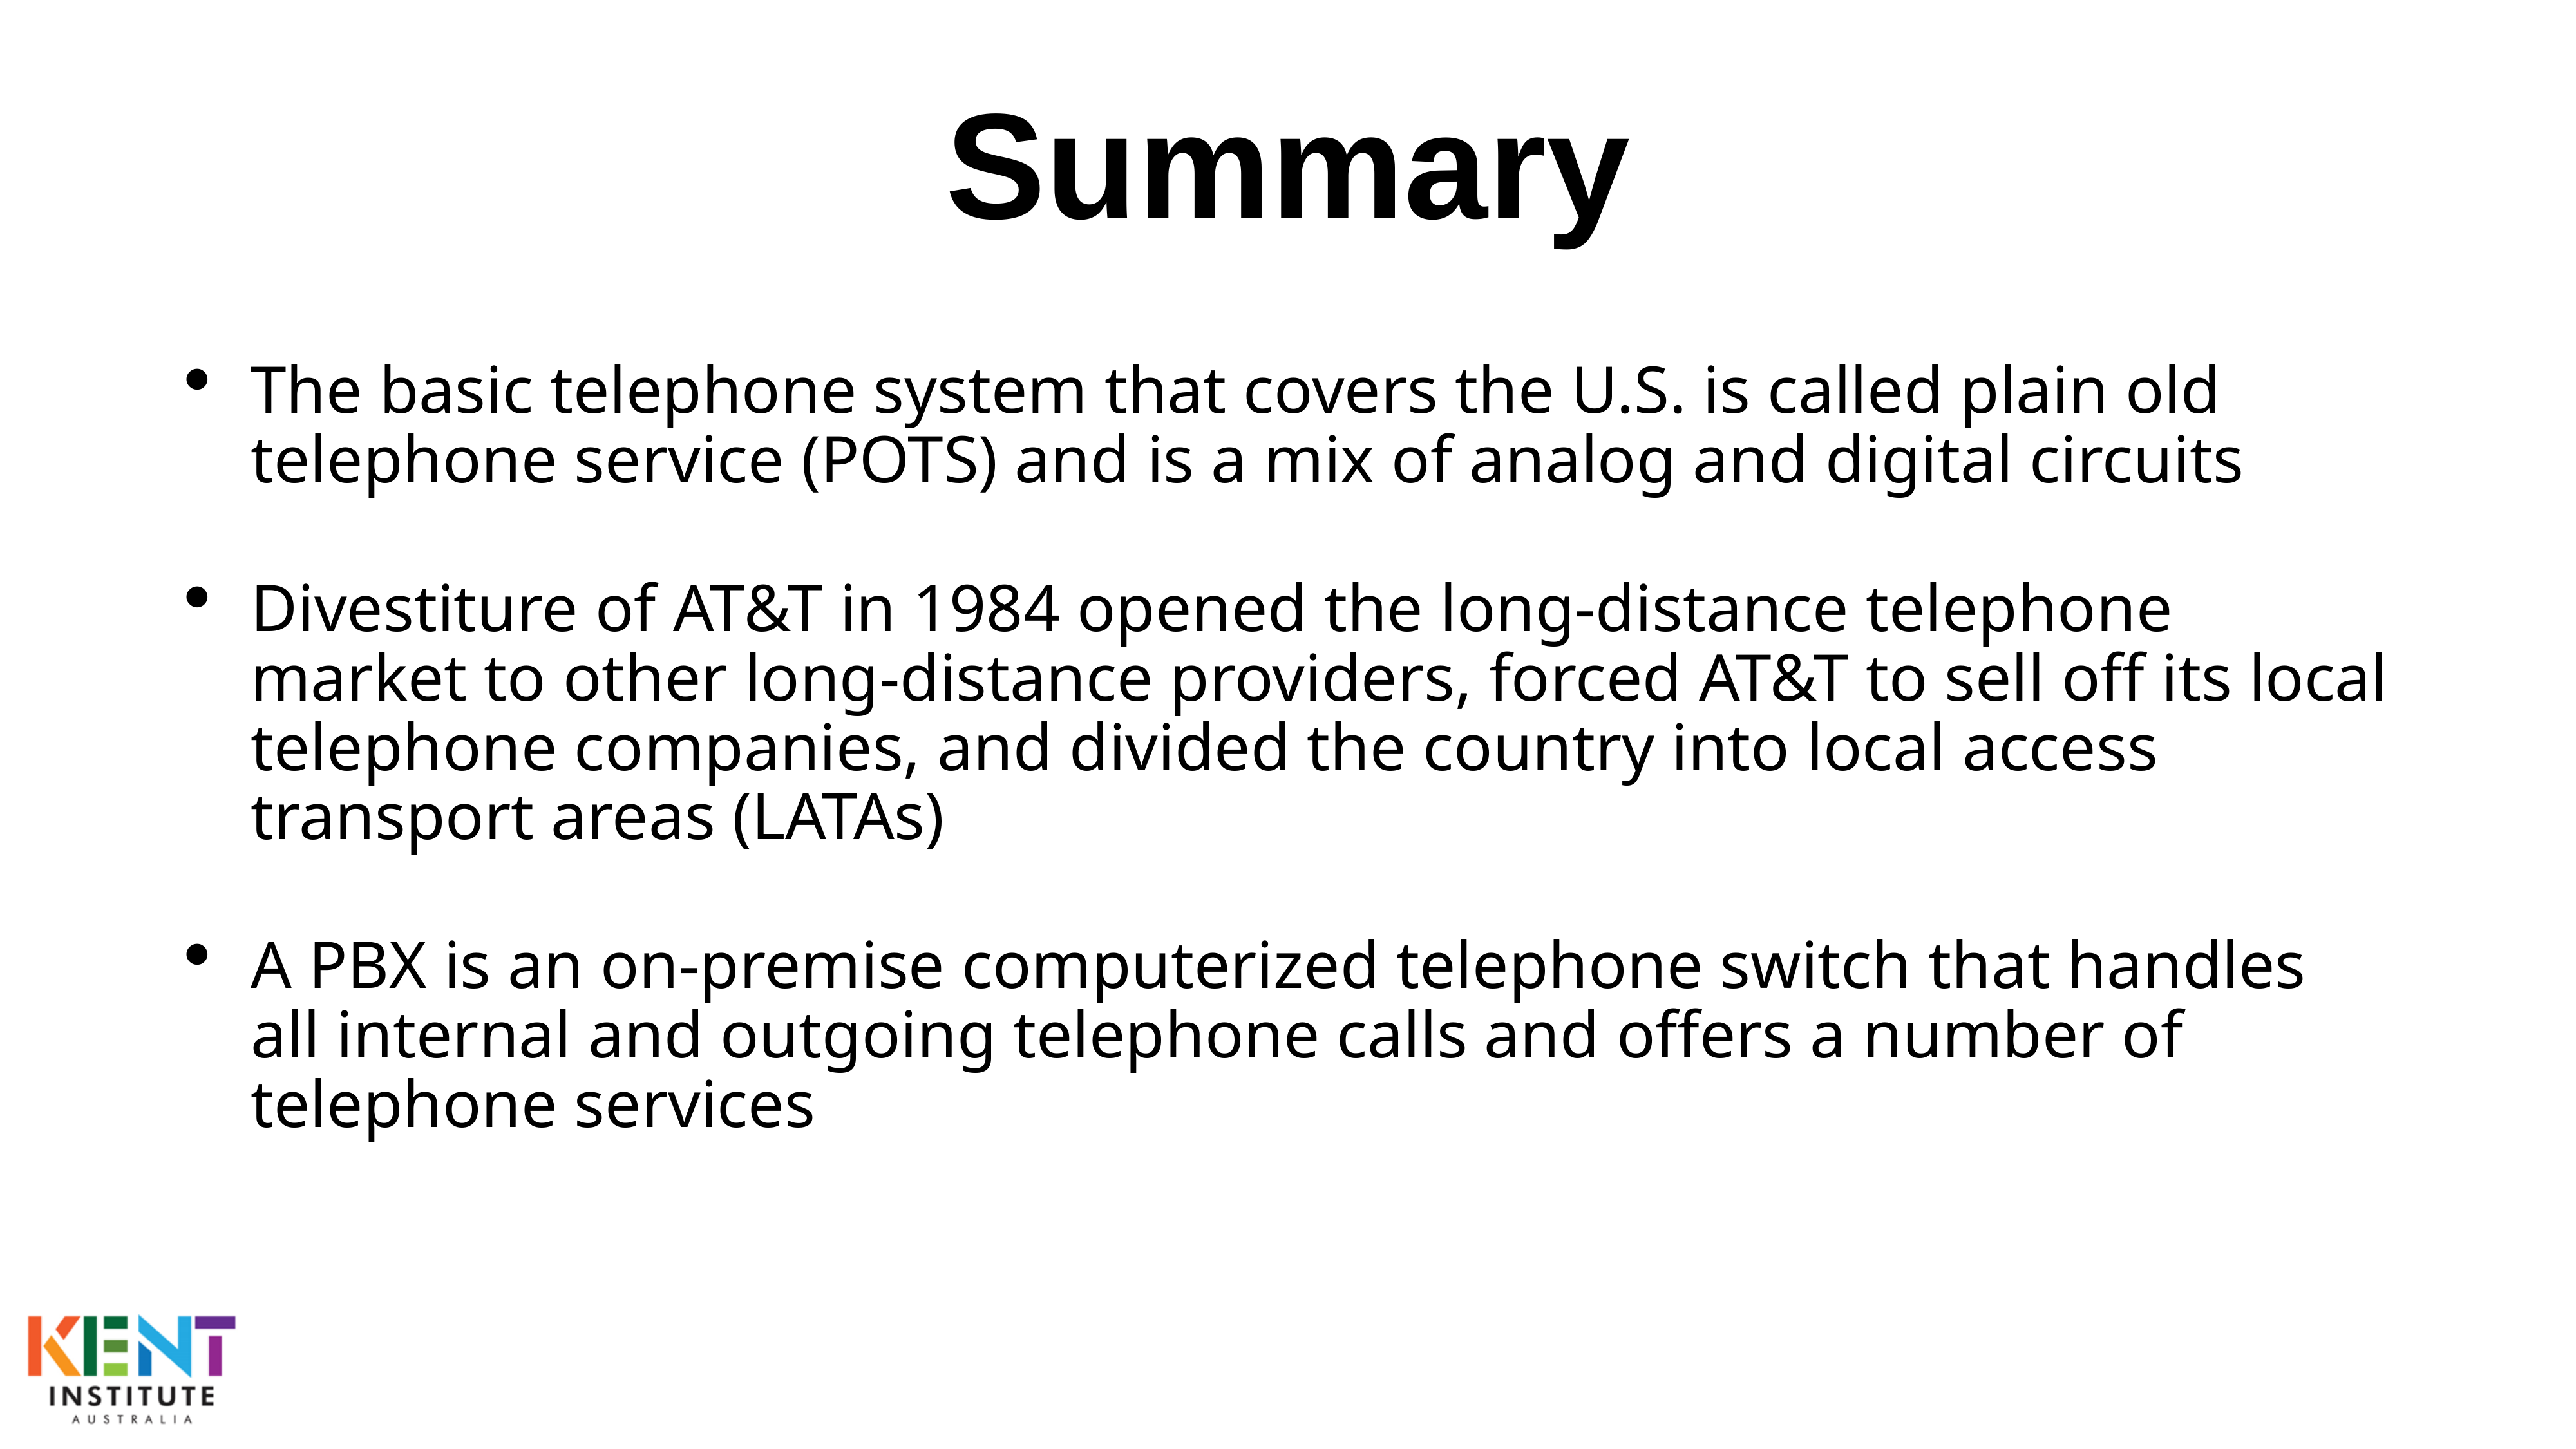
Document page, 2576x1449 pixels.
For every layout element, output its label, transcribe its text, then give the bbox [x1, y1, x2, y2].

title Summary [178, 37, 2398, 279]
picture [6, 1294, 258, 1446]
list The basic telephone system that covers the U.S. is called plain old telephone service (POTS) and is a mix of analog and digital circuits Divestiture of AT&T in 1984 opened the long-distance telephone market to other long-distance providers, forced AT&T to sell off its local telephone companies, and divided the country into local access transport areas (LATAs) A PBX is an on-premise computerized telephone switch that handles all internal and outgoing telephone calls and offers a number of telephone services [178, 332, 2398, 1316]
